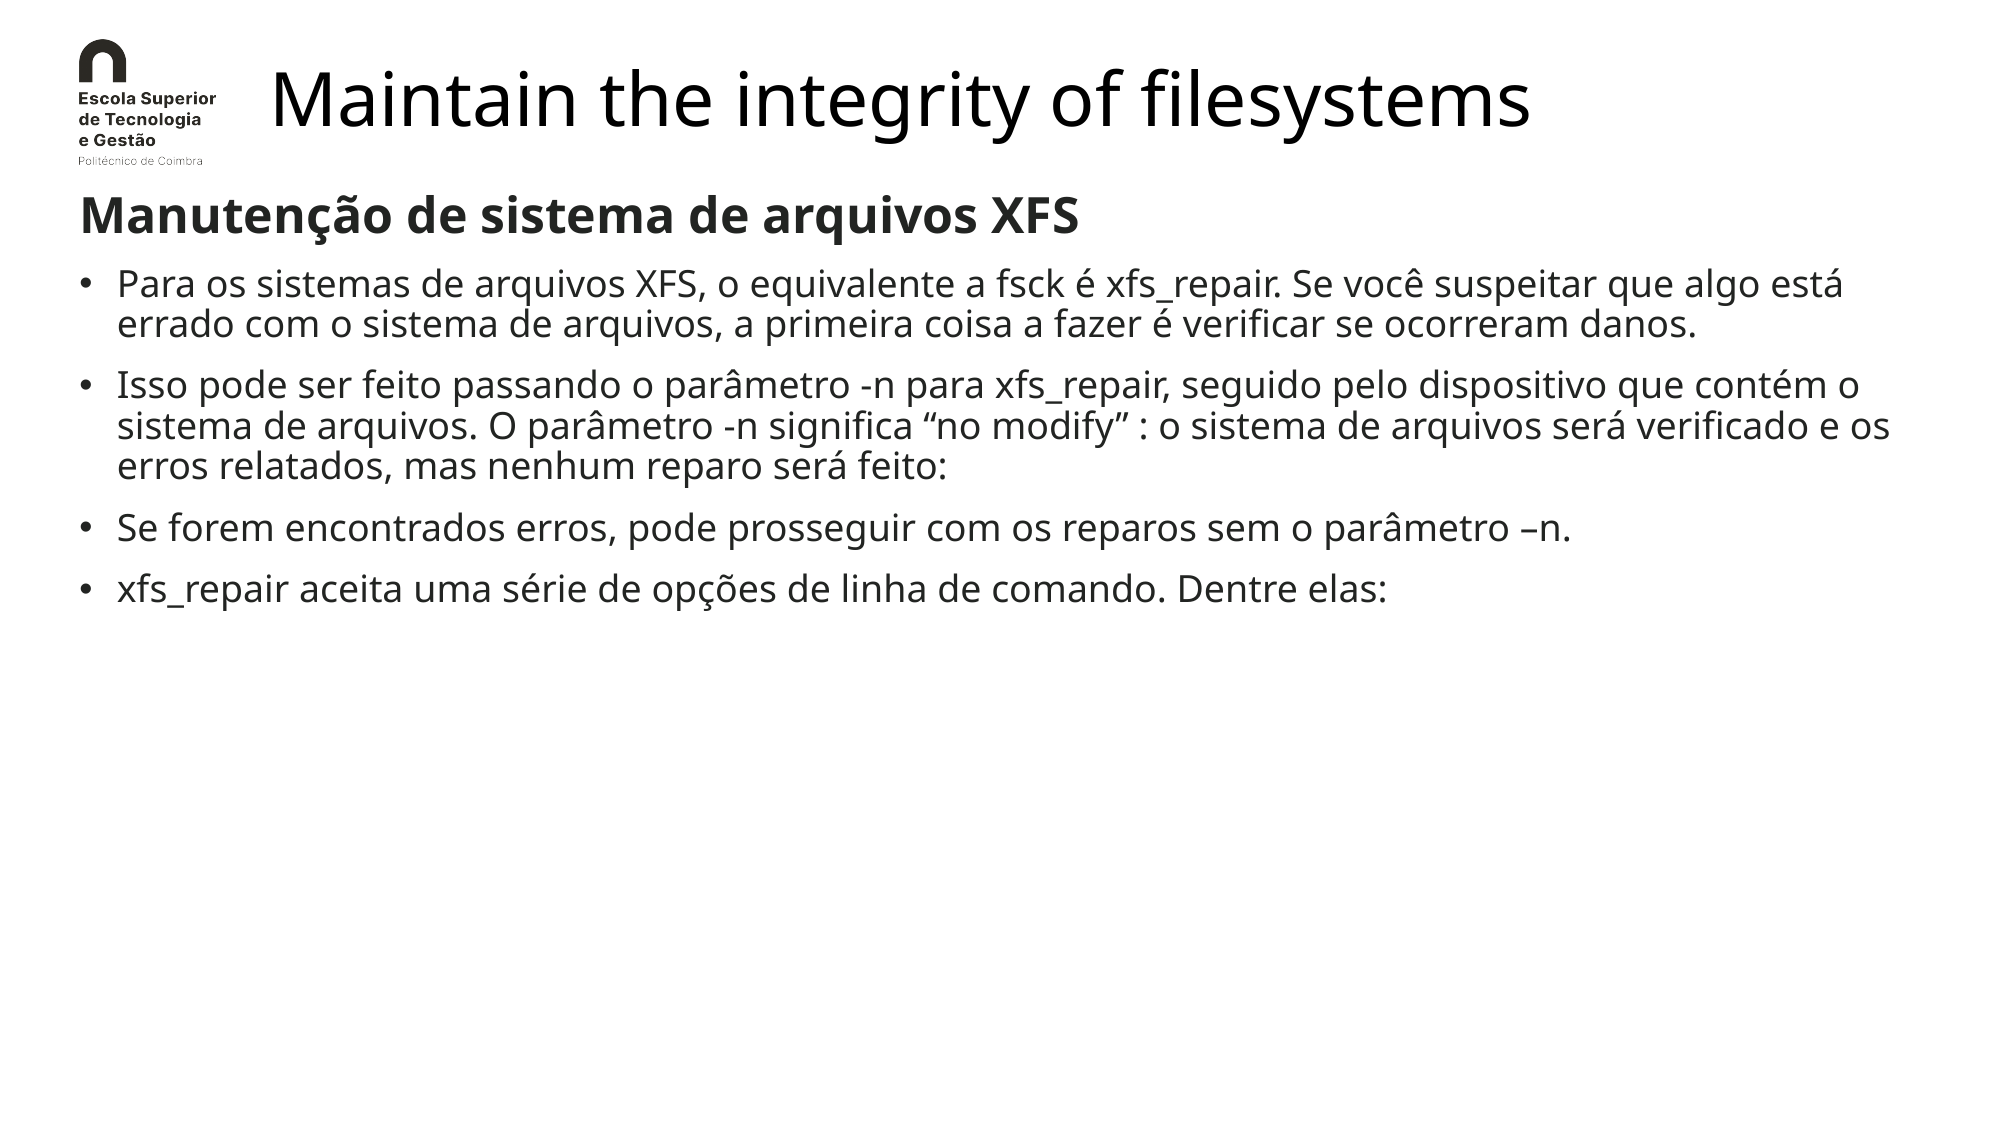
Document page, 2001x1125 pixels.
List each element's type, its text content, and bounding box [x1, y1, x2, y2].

title Maintain the integrity of filesystems [254, 39, 1940, 165]
list Manutenção de sistema de arquivos XFS Para os sistemas de arquivos XFS, o equivalente a fsck é xfs_repair. Se você suspeitar que algo está errado com o sistema de arquivos, a primeira coisa a fazer é verificar se ocorreram danos. Isso pode ser feito passando o parâmetro -n para xfs_repair, seguido pelo dispositivo que contém o sistema de arquivos. O parâmetro -n significa “no modify” : o sistema de arquivos será verificado e os erros relatados, mas nenhum reparo será feito: Se forem encontrados erros, pode prosseguir com os reparos sem o parâmetro –n. xfs_repair aceita uma série de opções de linha de comando. Dentre elas: [64, 182, 1940, 1115]
picture [79, 39, 216, 165]
